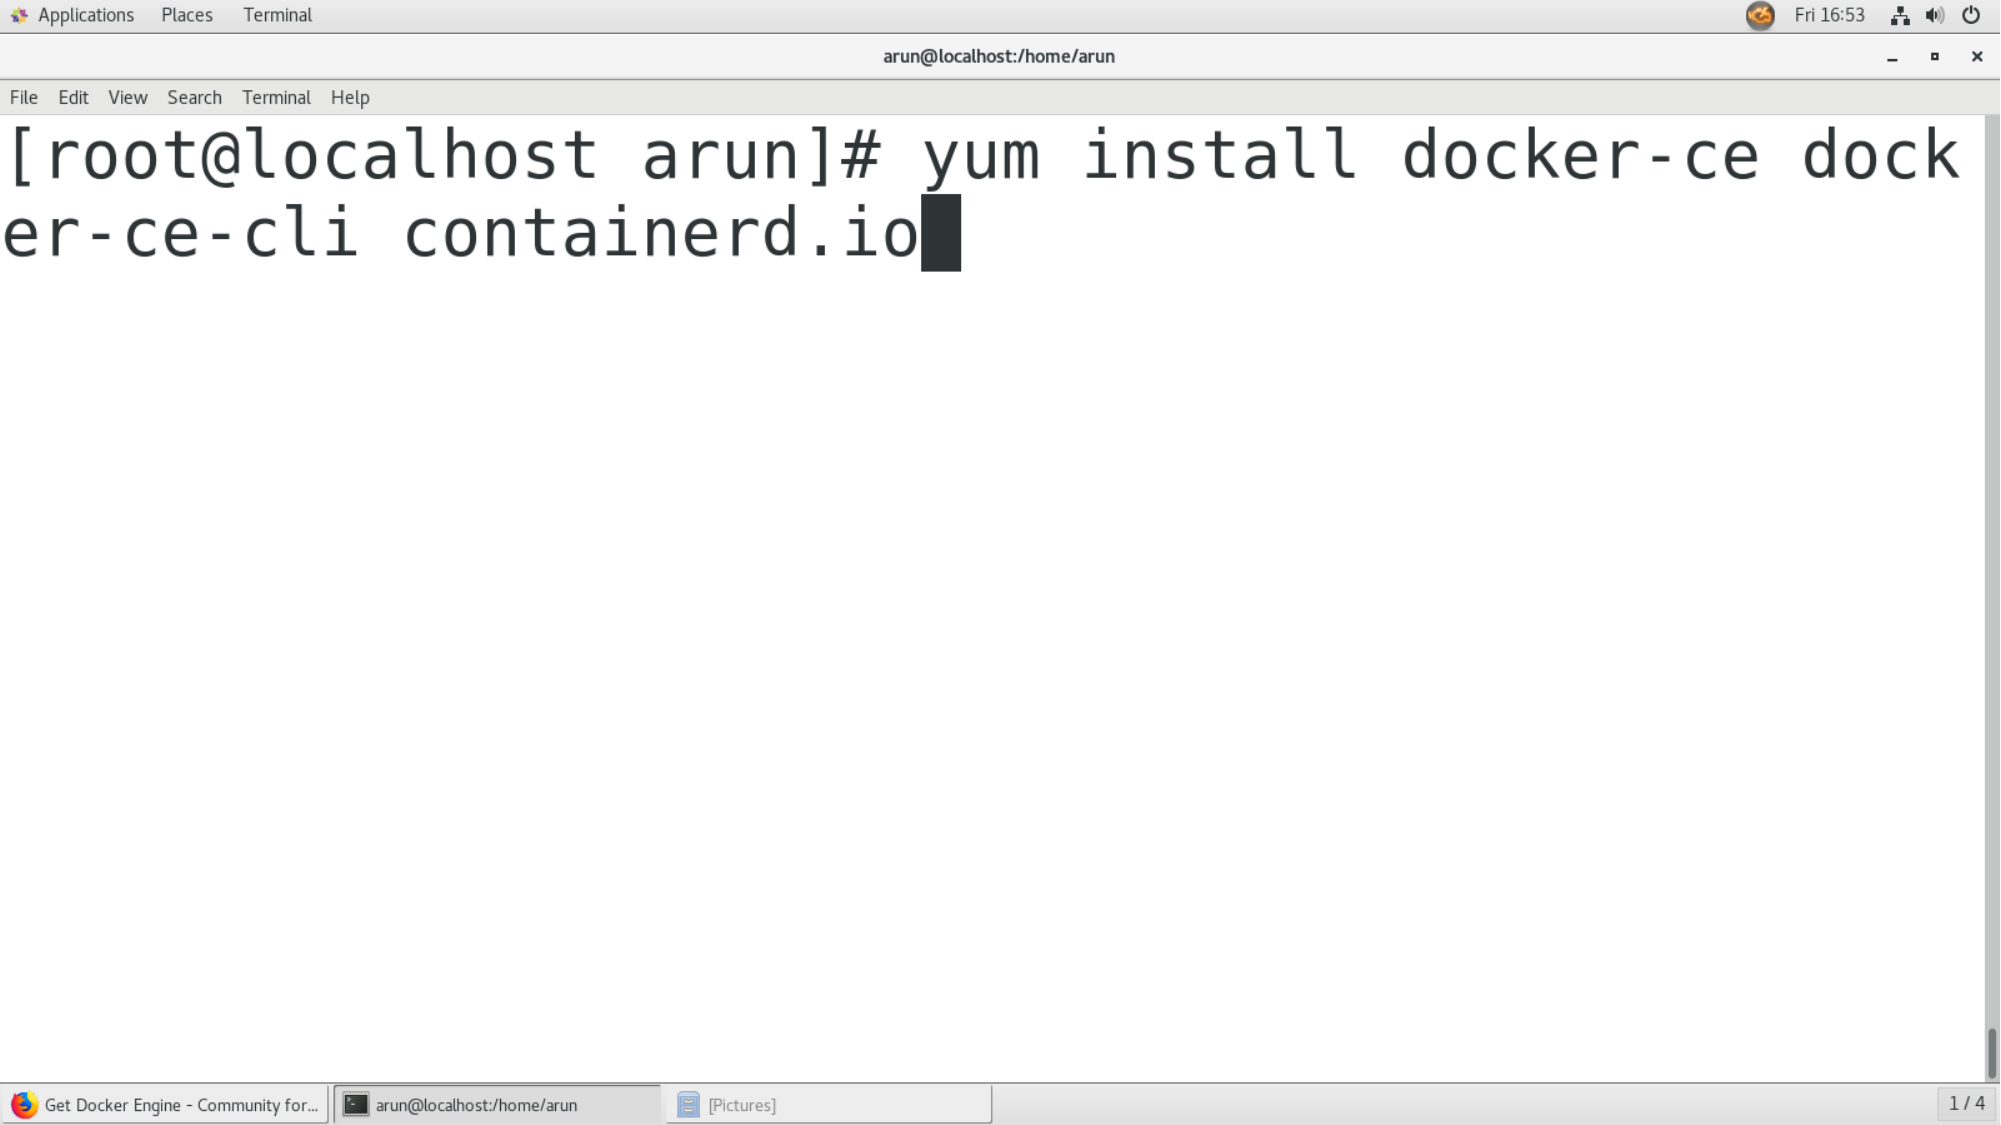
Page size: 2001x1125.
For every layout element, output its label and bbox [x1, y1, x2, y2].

list [0, 0, 2000, 1125]
